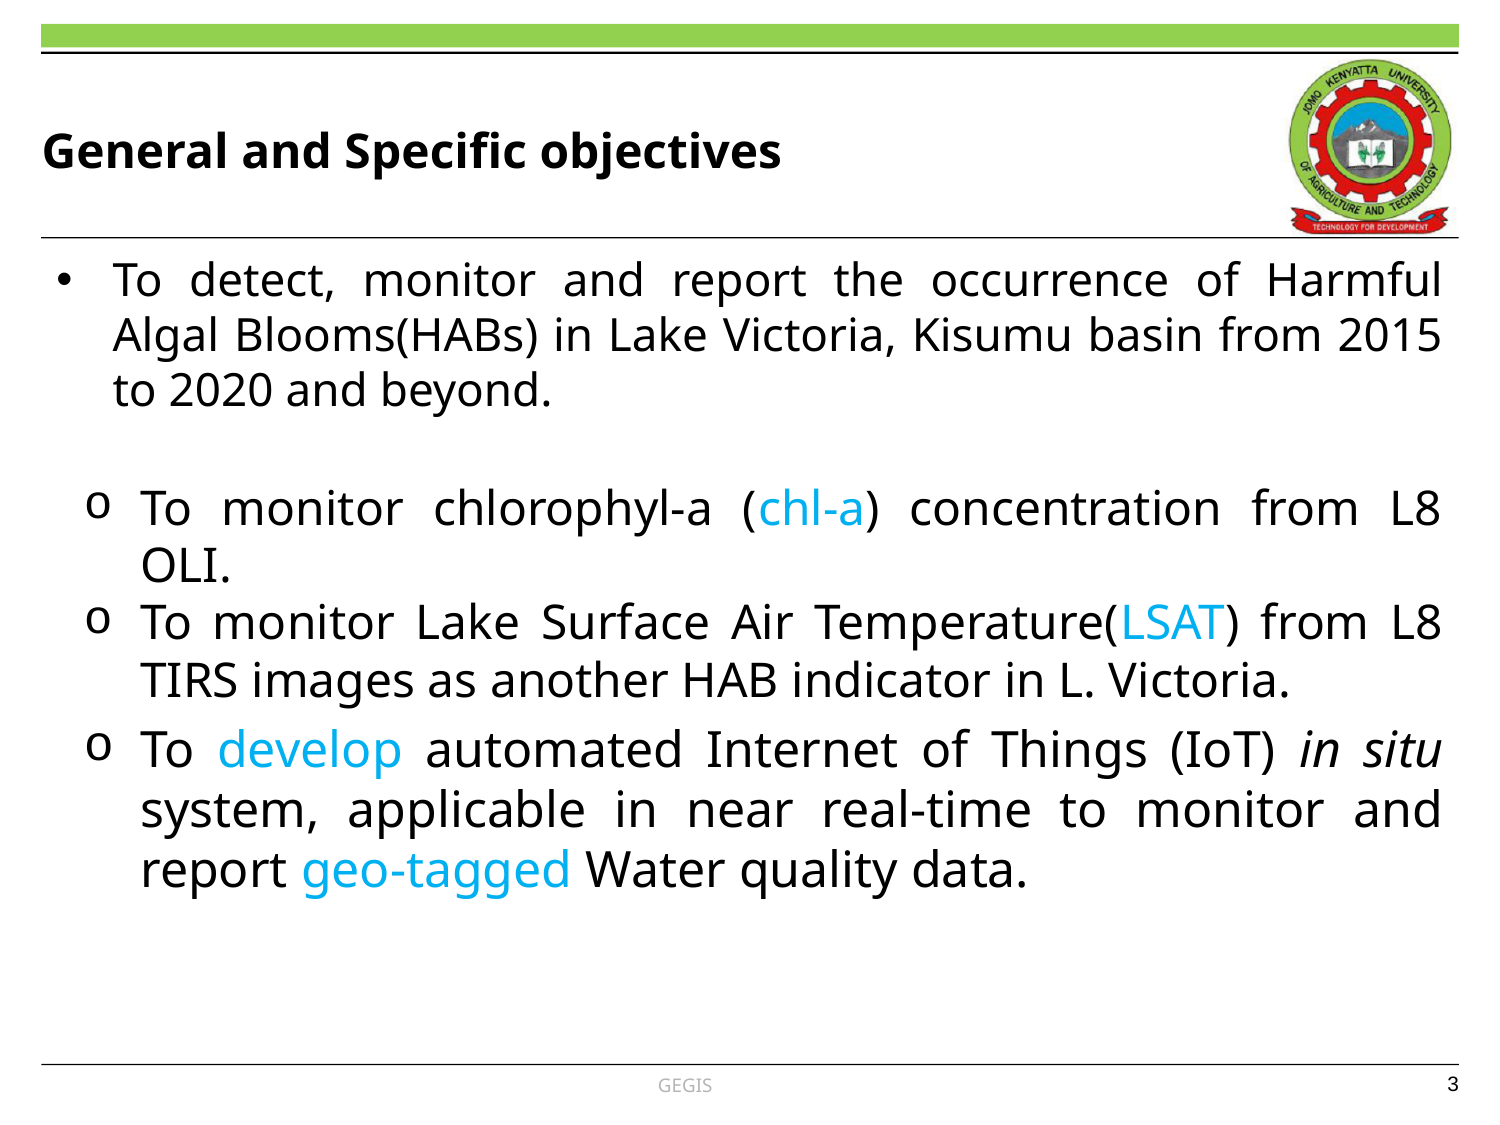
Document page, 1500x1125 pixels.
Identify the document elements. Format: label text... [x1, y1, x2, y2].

picture [1280, 54, 1459, 237]
list To detect, monitor and report the occurrence of Harmful Algal Blooms(HABs) in Lake Victoria, Kisumu basin from 2015 to 2020 and beyond. To monitor chlorophyl-a (chl-a) concentration from L8 OLI. To monitor Lake Surface Air Temperature(LSAT) from L8 TIRS images as another HAB indicator in L. Victoria. To develop automated Internet of Things (IoT) in situ system, applicable in near real-time to monitor and report geo-tagged Water quality data. [41, 243, 1459, 1059]
footer [41, 1067, 1004, 1106]
title General and Specific objectives [41, 80, 1170, 218]
